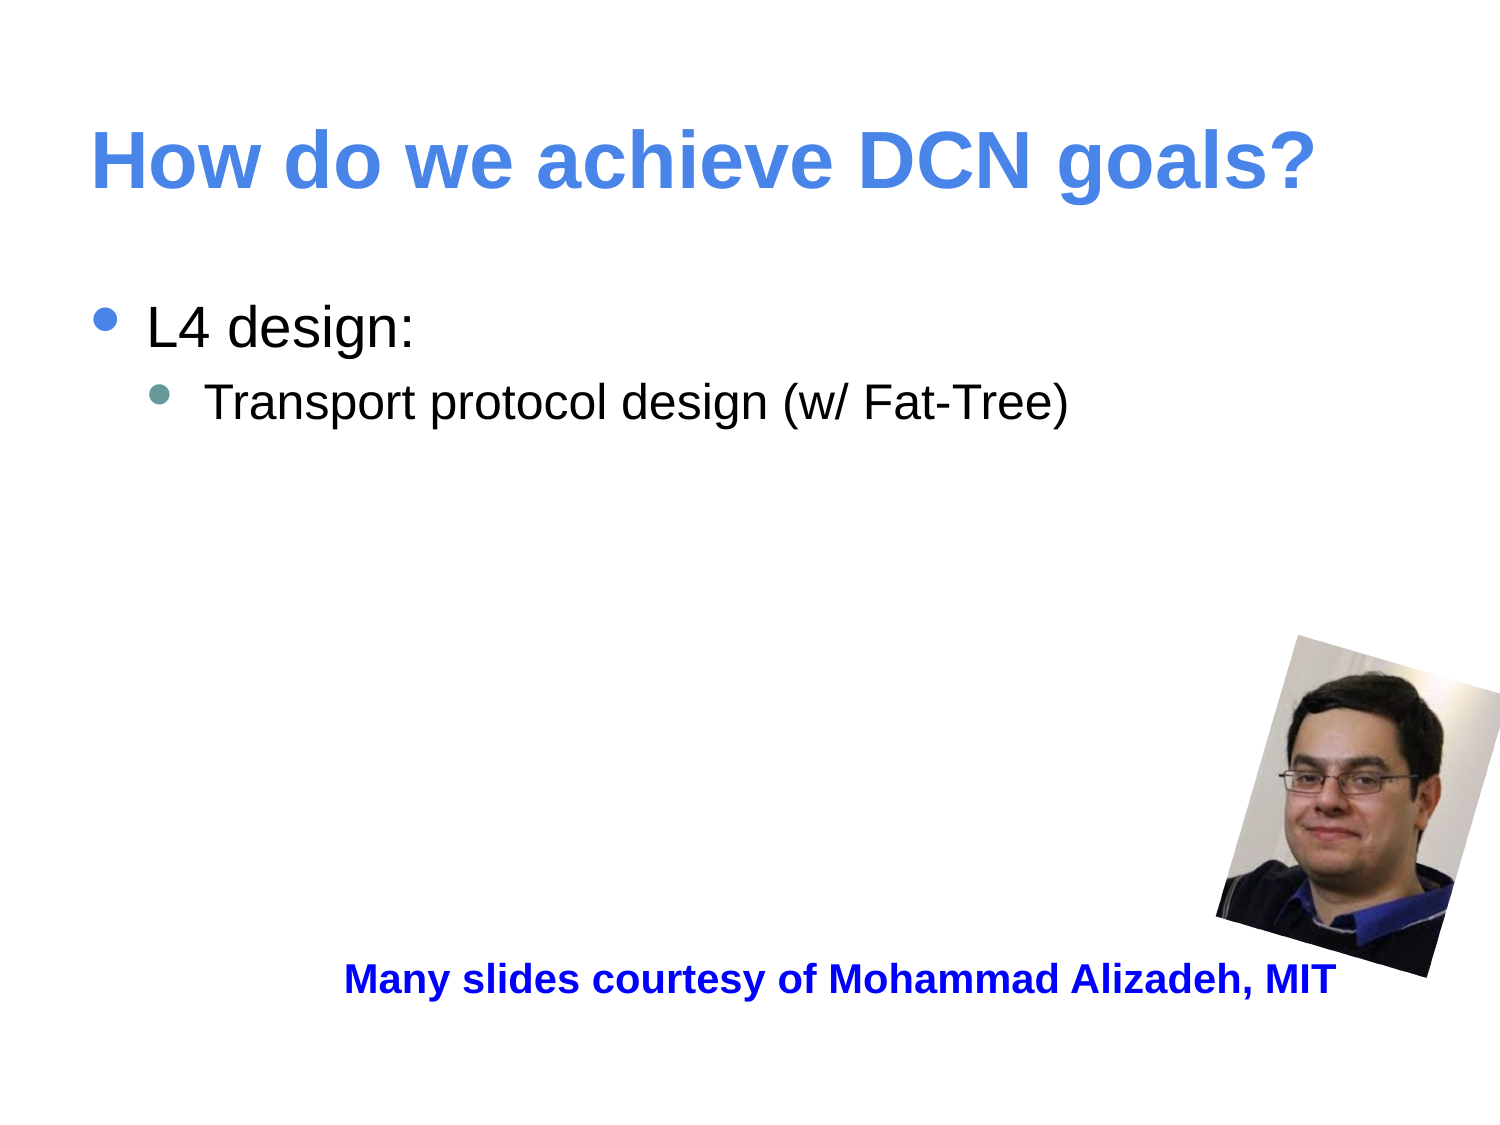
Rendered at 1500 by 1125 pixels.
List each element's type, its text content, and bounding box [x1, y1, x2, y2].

list L4 design: Transport protocol design (w/ Fat-Tree) [75, 282, 1425, 1006]
text_box Many slides courtesy of Mohammad Alizadeh, MIT [328, 944, 1352, 1010]
picture [1216, 635, 1500, 977]
title How do we achieve DCN goals? [75, 20, 1425, 213]
